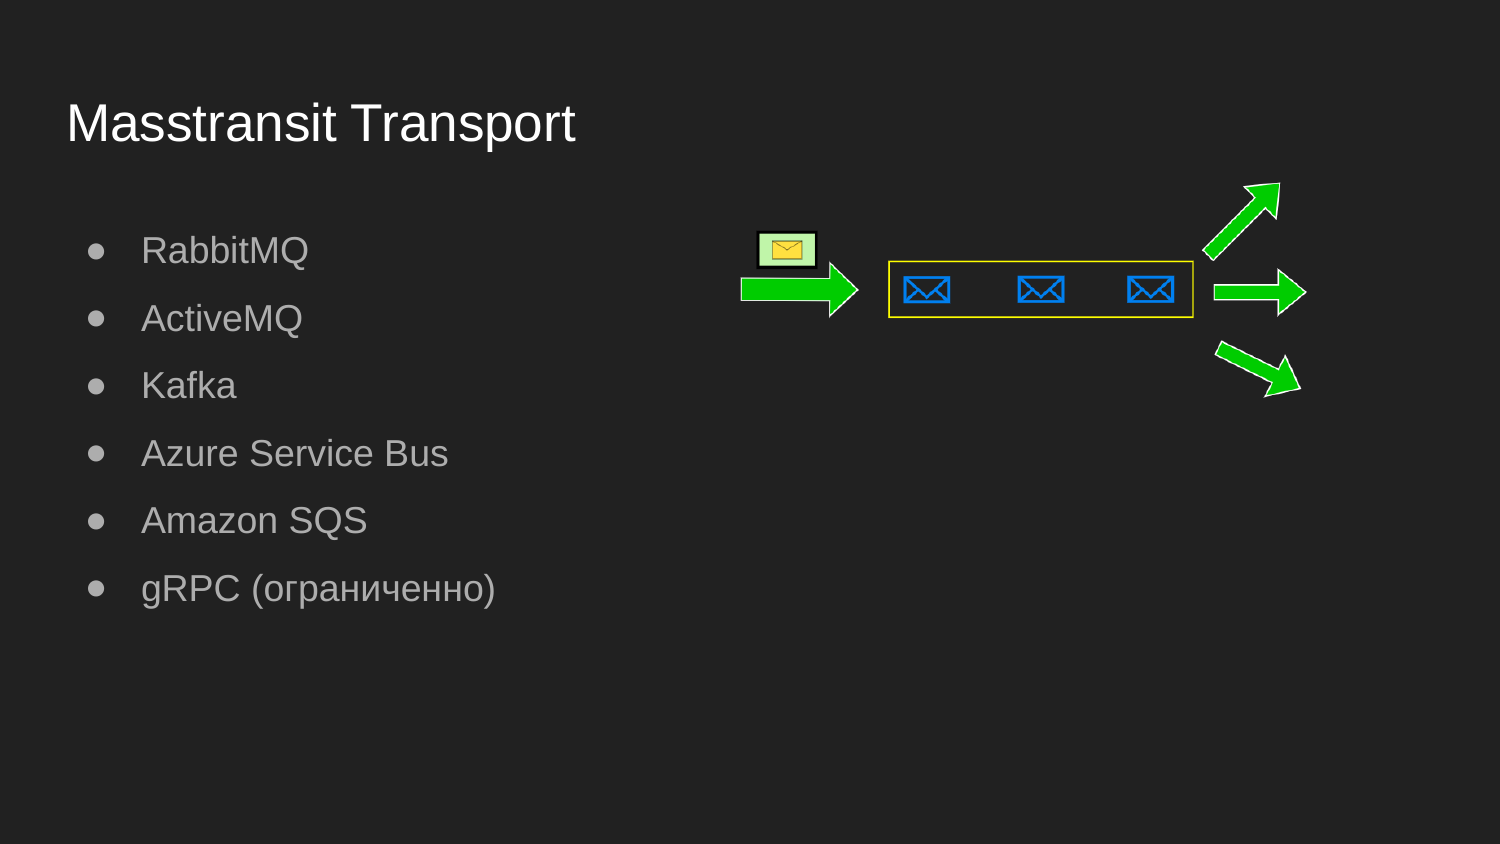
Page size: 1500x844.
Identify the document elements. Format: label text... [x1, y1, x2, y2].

title Masstransit Transport [51, 72, 1449, 167]
list RabbitMQ ActiveMQ Kafka Azure Service Bus Amazon SQS gRPC (ограниченно) [51, 189, 1449, 750]
picture [710, 166, 1350, 426]
